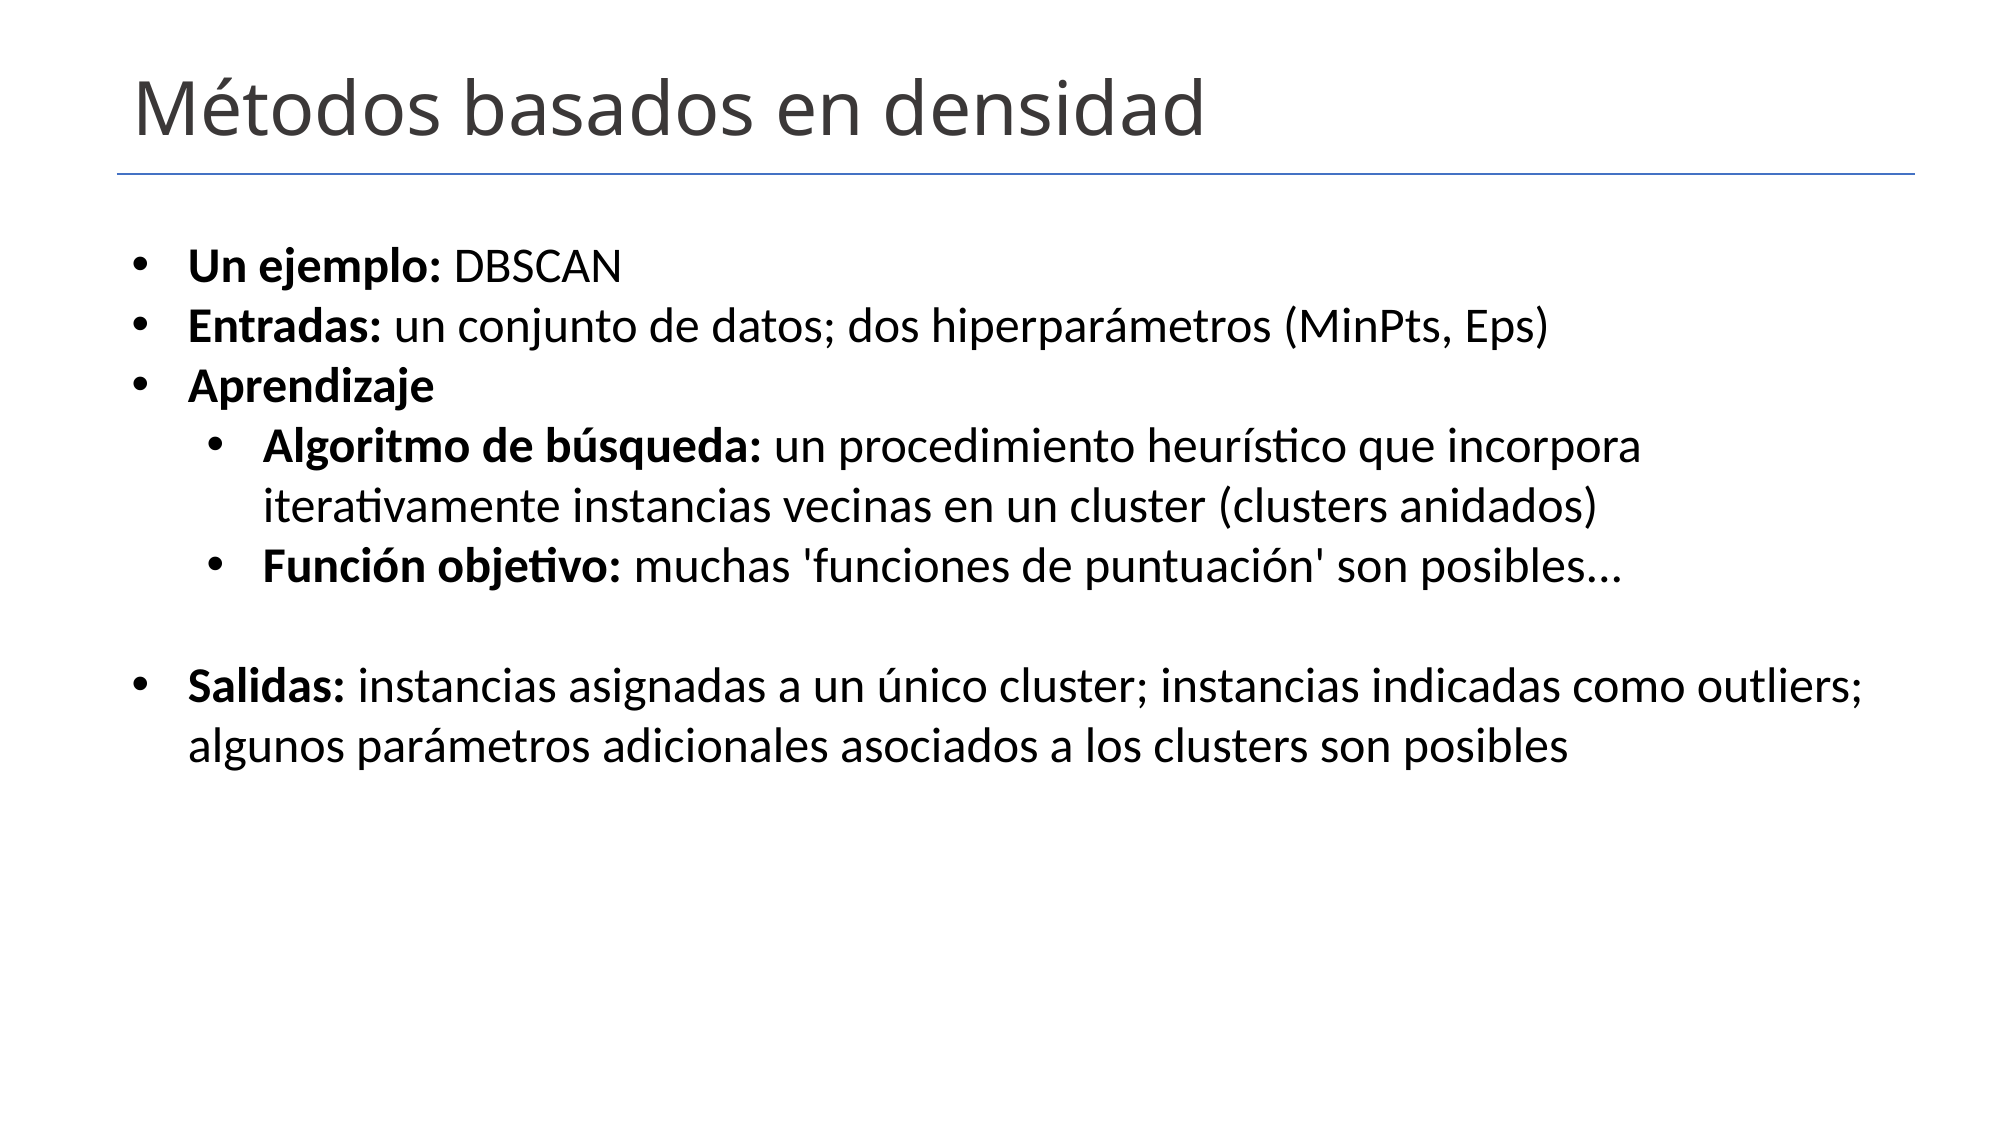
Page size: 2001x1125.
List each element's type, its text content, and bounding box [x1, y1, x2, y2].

text_box Un ejemplo: DBSCAN Entradas: un conjunto de datos; dos hiperparámetros (MinPts, Eps) Aprendizaje Algoritmo de búsqueda: un procedimiento heurístico que incorpora iterativamente instancias vecinas en un cluster (clusters anidados) Función objetivo: muchas 'funciones de puntuación' son posibles... Salidas: instancias asignadas a un único cluster; instancias indicadas como outliers; algunos parámetros adicionales asociados a los clusters son posibles [116, 225, 1896, 781]
title Métodos basados en densidad [116, 59, 1916, 162]
